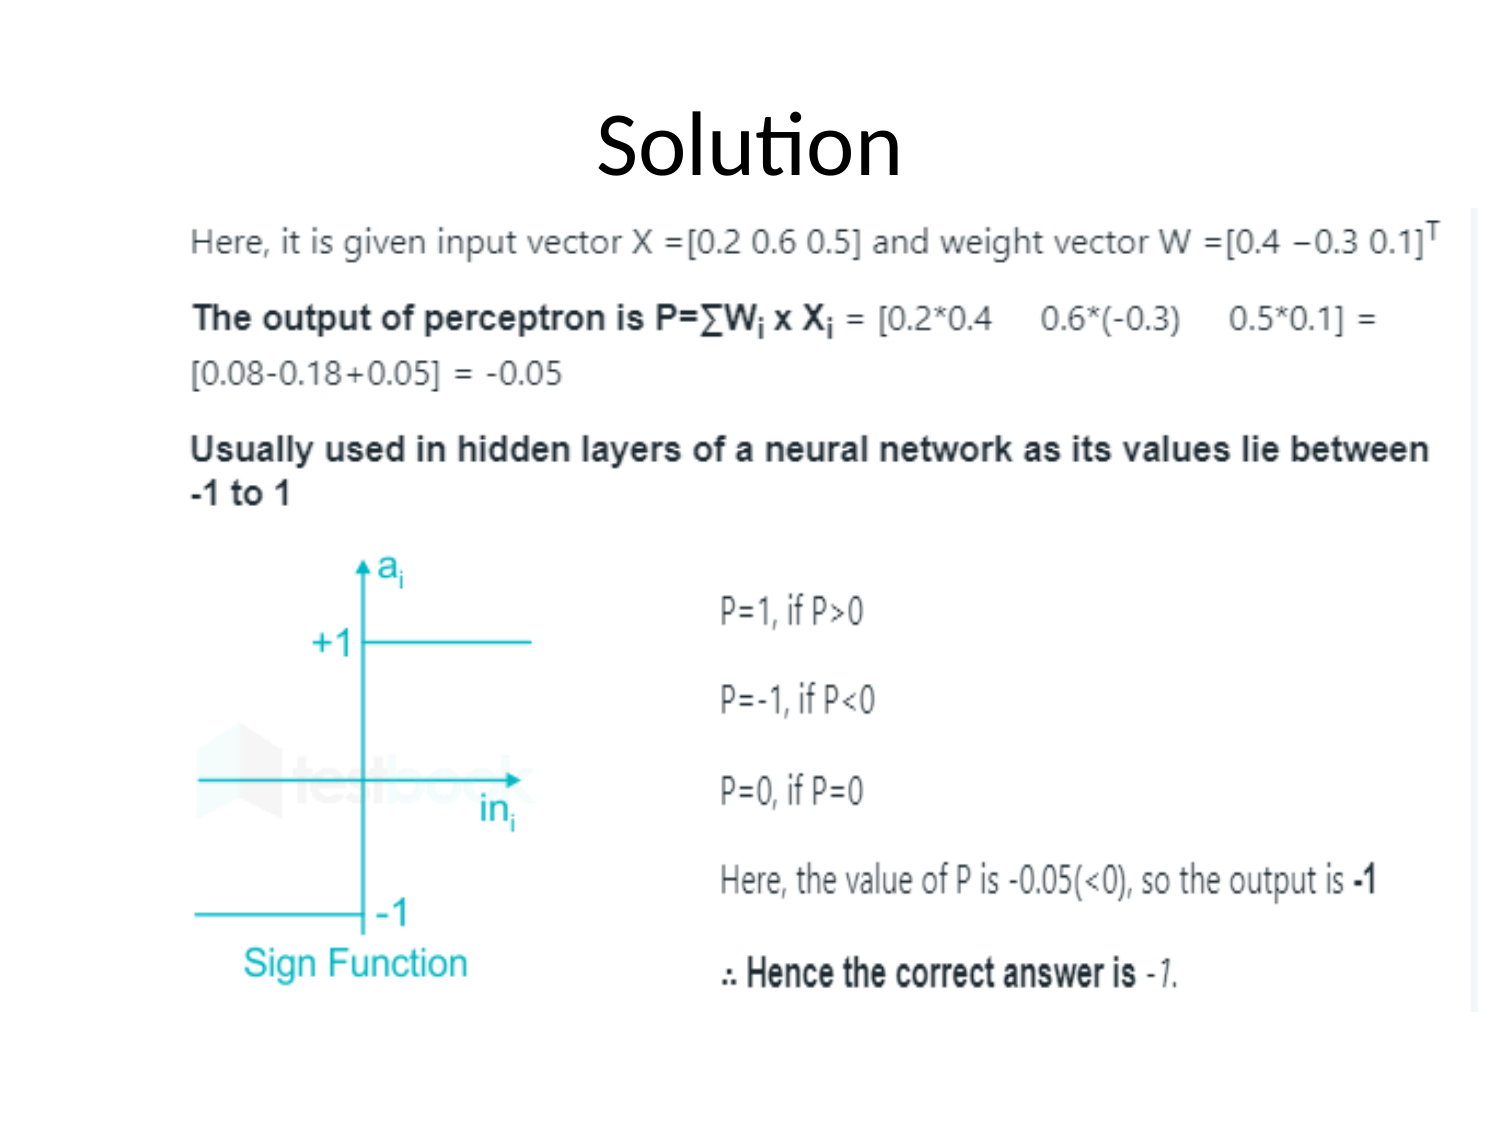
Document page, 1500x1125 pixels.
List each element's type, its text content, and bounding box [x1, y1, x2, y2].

picture [702, 550, 1459, 1036]
title Solution [75, 45, 1425, 233]
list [170, 207, 1479, 1012]
